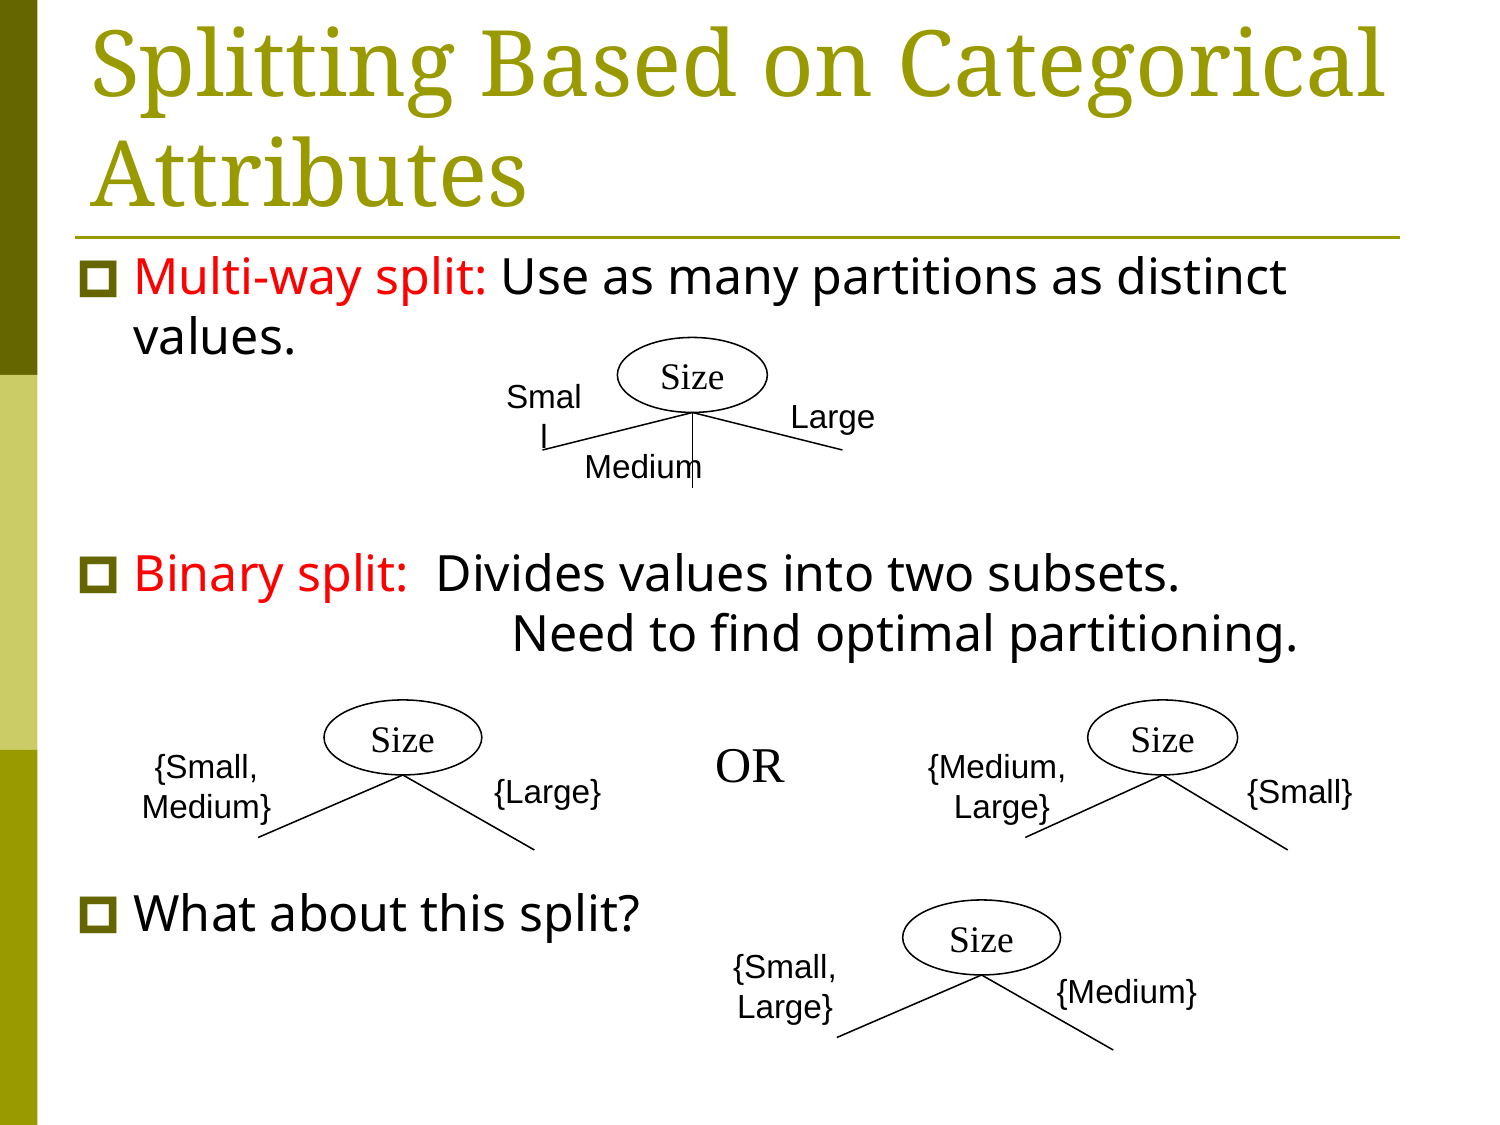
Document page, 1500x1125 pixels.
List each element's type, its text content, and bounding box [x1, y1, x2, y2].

title Splitting Based on Categorical Attributes [75, 45, 1425, 233]
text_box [912, 699, 1368, 851]
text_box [703, 899, 1213, 1051]
list Multi-way split: Use as many partitions as distinct values. Binary split: Divides values into two subsets. Need to find optimal partitioning. What about this split? [62, 237, 1438, 1100]
text_box OR [699, 725, 800, 800]
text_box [124, 699, 617, 851]
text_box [487, 337, 891, 493]
